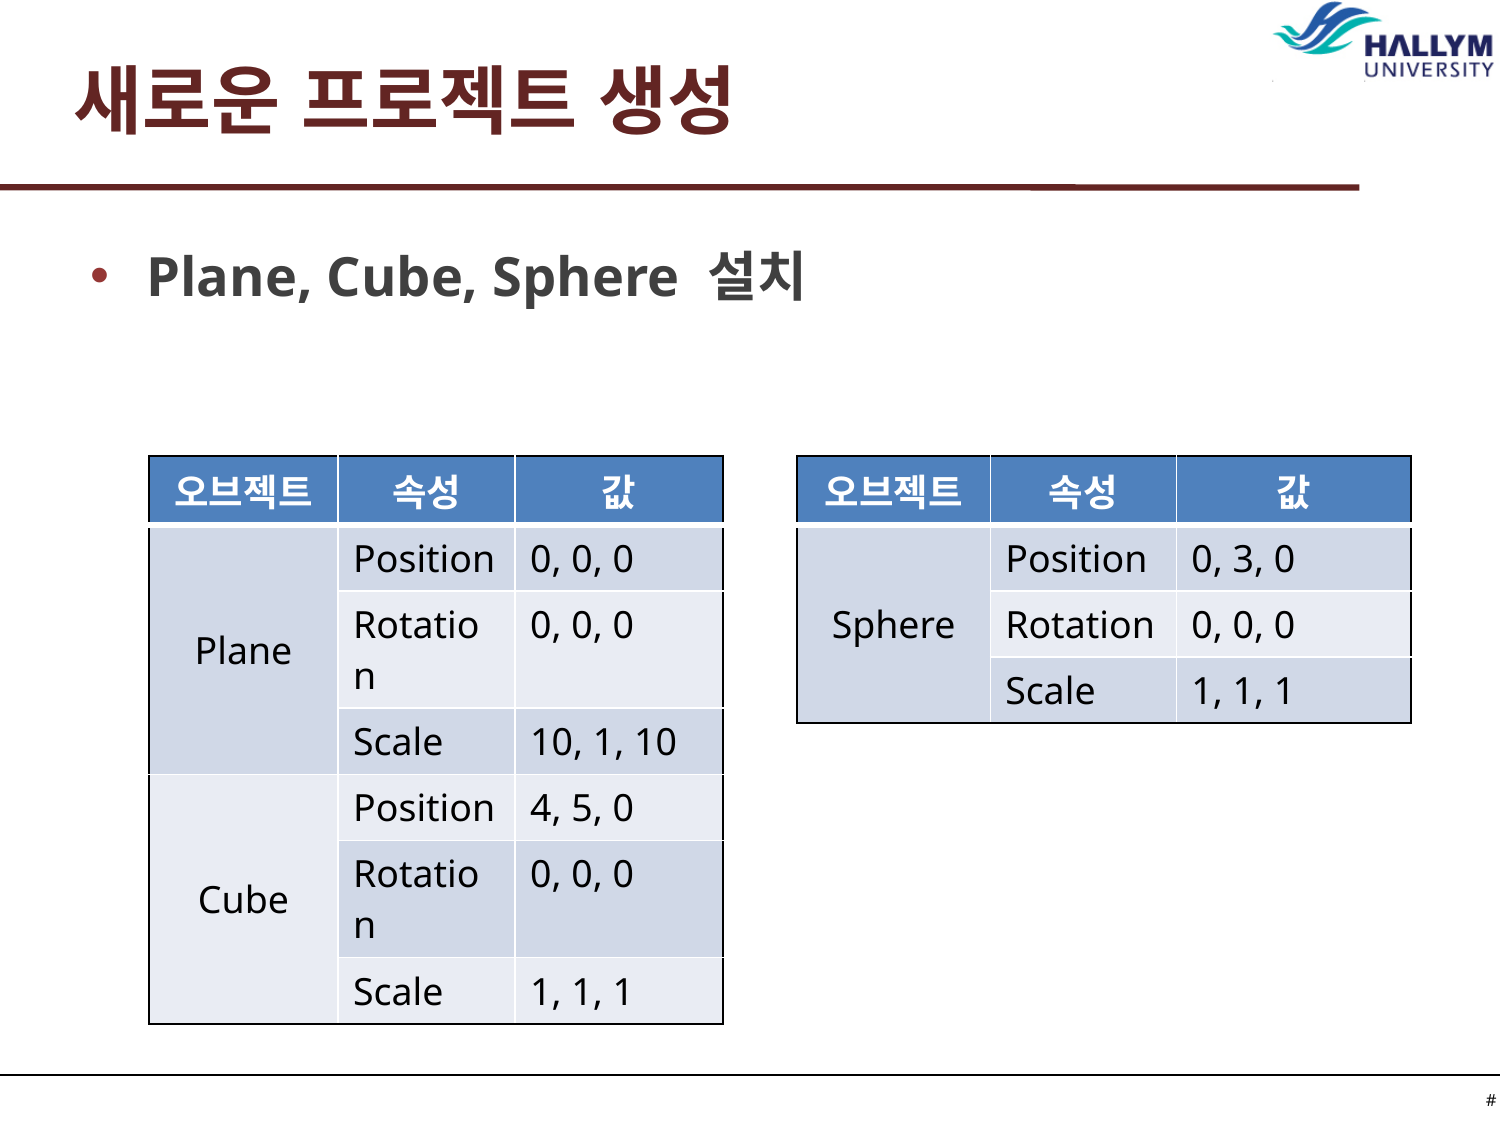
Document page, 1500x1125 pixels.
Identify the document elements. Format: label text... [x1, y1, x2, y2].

table_cell Scale [339, 709, 514, 774]
table_cell Position [991, 528, 1176, 590]
table_cell Rotation [991, 592, 1176, 656]
table_cell Rotation [339, 841, 514, 957]
table_header 값 [1177, 457, 1410, 522]
table_header 오브젝트 [150, 457, 337, 522]
title 새로운 프로젝트 생성 [44, 33, 1395, 164]
table_cell Sphere [798, 528, 990, 722]
table_header 속성 [991, 457, 1176, 522]
table_cell 0, 3, 0 [1177, 528, 1410, 590]
table_cell 0, 0, 0 [516, 528, 722, 590]
table_cell 1, 1, 1 [516, 958, 722, 1023]
picture [1269, 0, 1500, 82]
table_cell Scale [339, 958, 514, 1023]
table_header 속성 [339, 457, 514, 522]
table_cell 0, 0, 0 [516, 592, 722, 707]
table_cell 1, 1, 1 [1177, 658, 1410, 722]
list Plane, Cube, Sphere 설치 [75, 234, 1425, 1032]
table_cell 0, 0, 0 [1177, 592, 1410, 656]
table_cell Scale [991, 658, 1176, 722]
table_header 값 [516, 457, 722, 522]
table_cell Position [339, 775, 514, 840]
table_cell 0, 0, 0 [516, 841, 722, 957]
table_cell 4, 5, 0 [516, 775, 722, 840]
table_cell Plane [150, 528, 337, 774]
table_cell Cube [150, 775, 337, 1023]
table_cell Rotation [339, 592, 514, 707]
table_cell Position [339, 528, 514, 590]
table_cell 10, 1, 10 [516, 709, 722, 774]
table_header 오브젝트 [798, 457, 990, 522]
